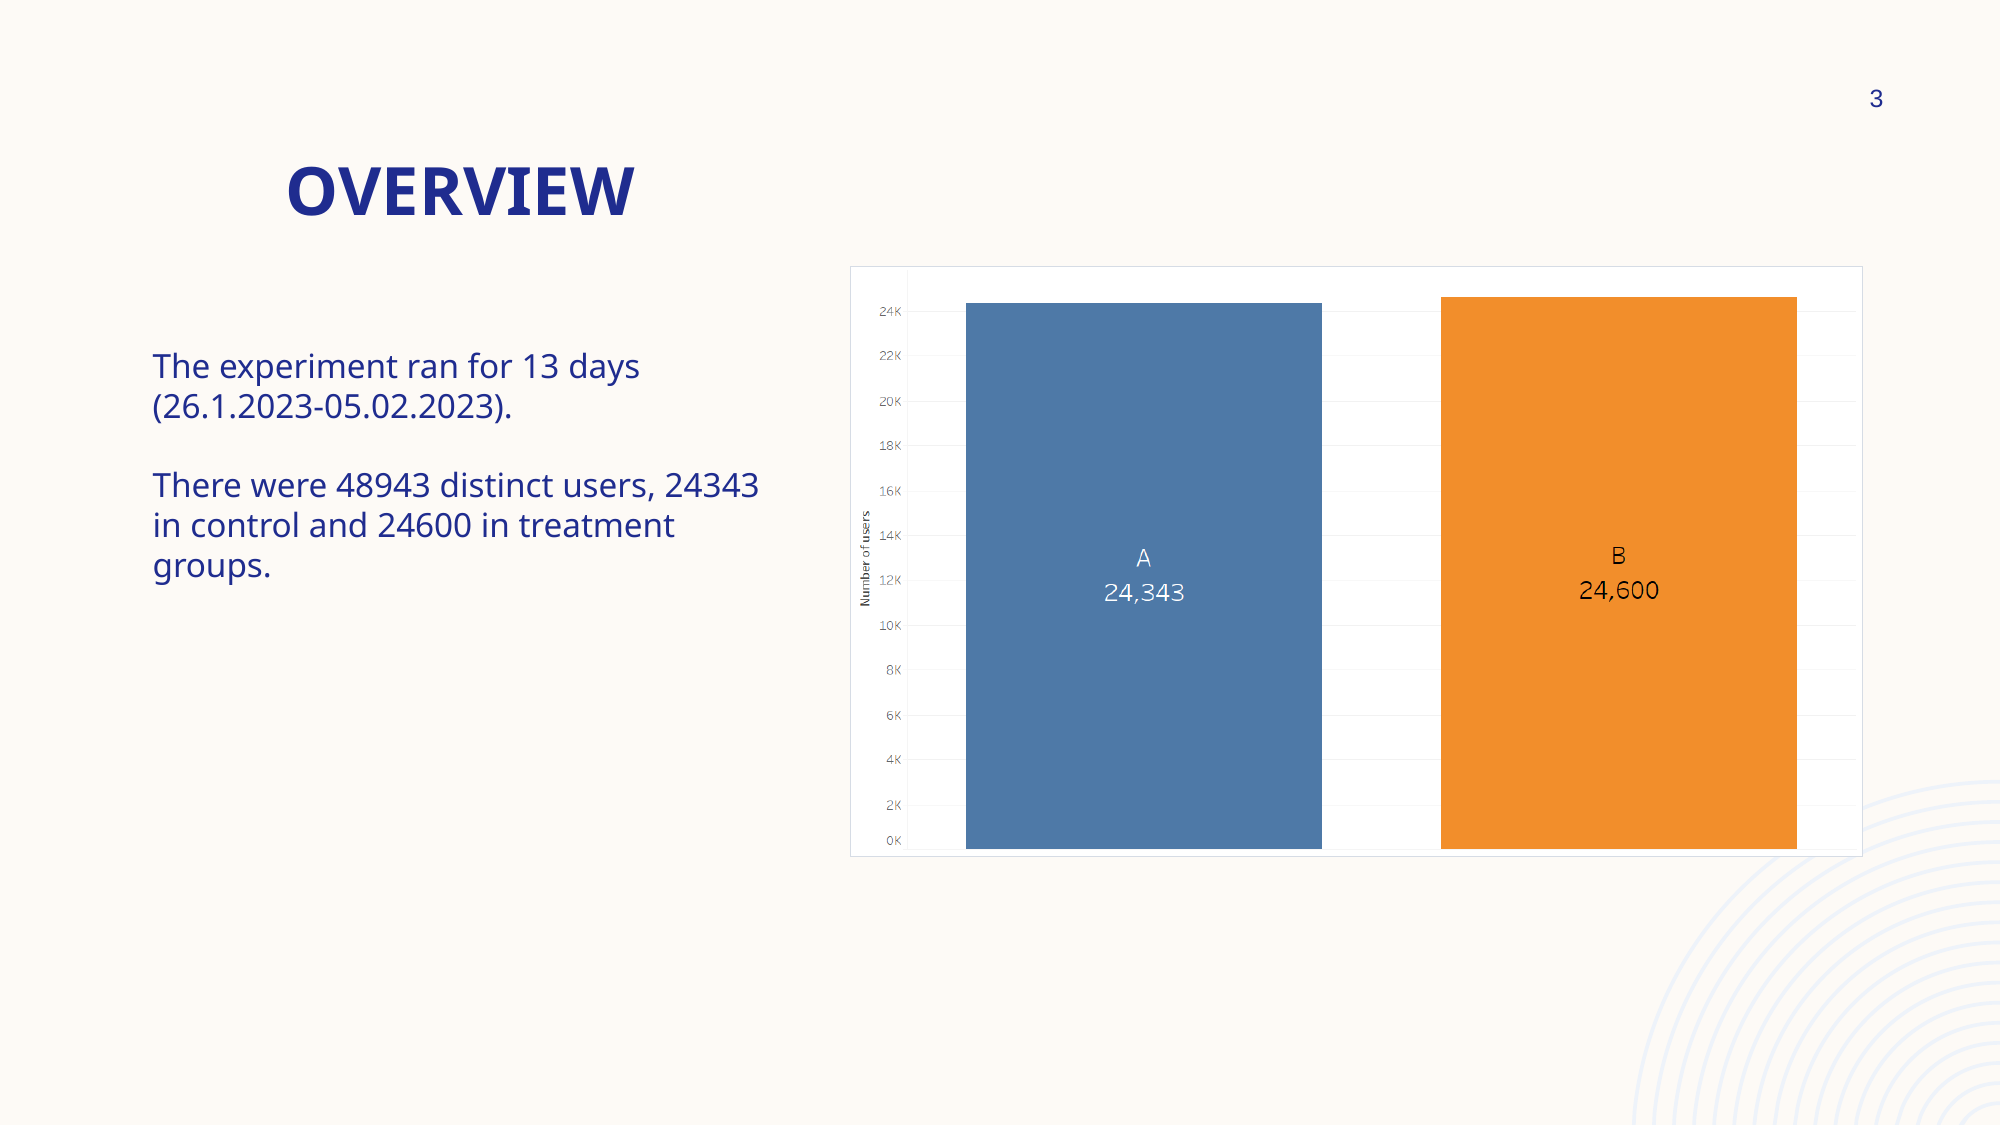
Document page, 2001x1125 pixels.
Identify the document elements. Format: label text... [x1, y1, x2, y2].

title Overview [137, 75, 783, 337]
slide_number 3 [1795, 75, 1958, 120]
picture [850, 266, 1863, 857]
list The experiment ran for 13 days (26.1.2023-05.02.2023). There were 48943 distinct users, 24343 in control and 24600 in treatment groups. [137, 337, 783, 963]
